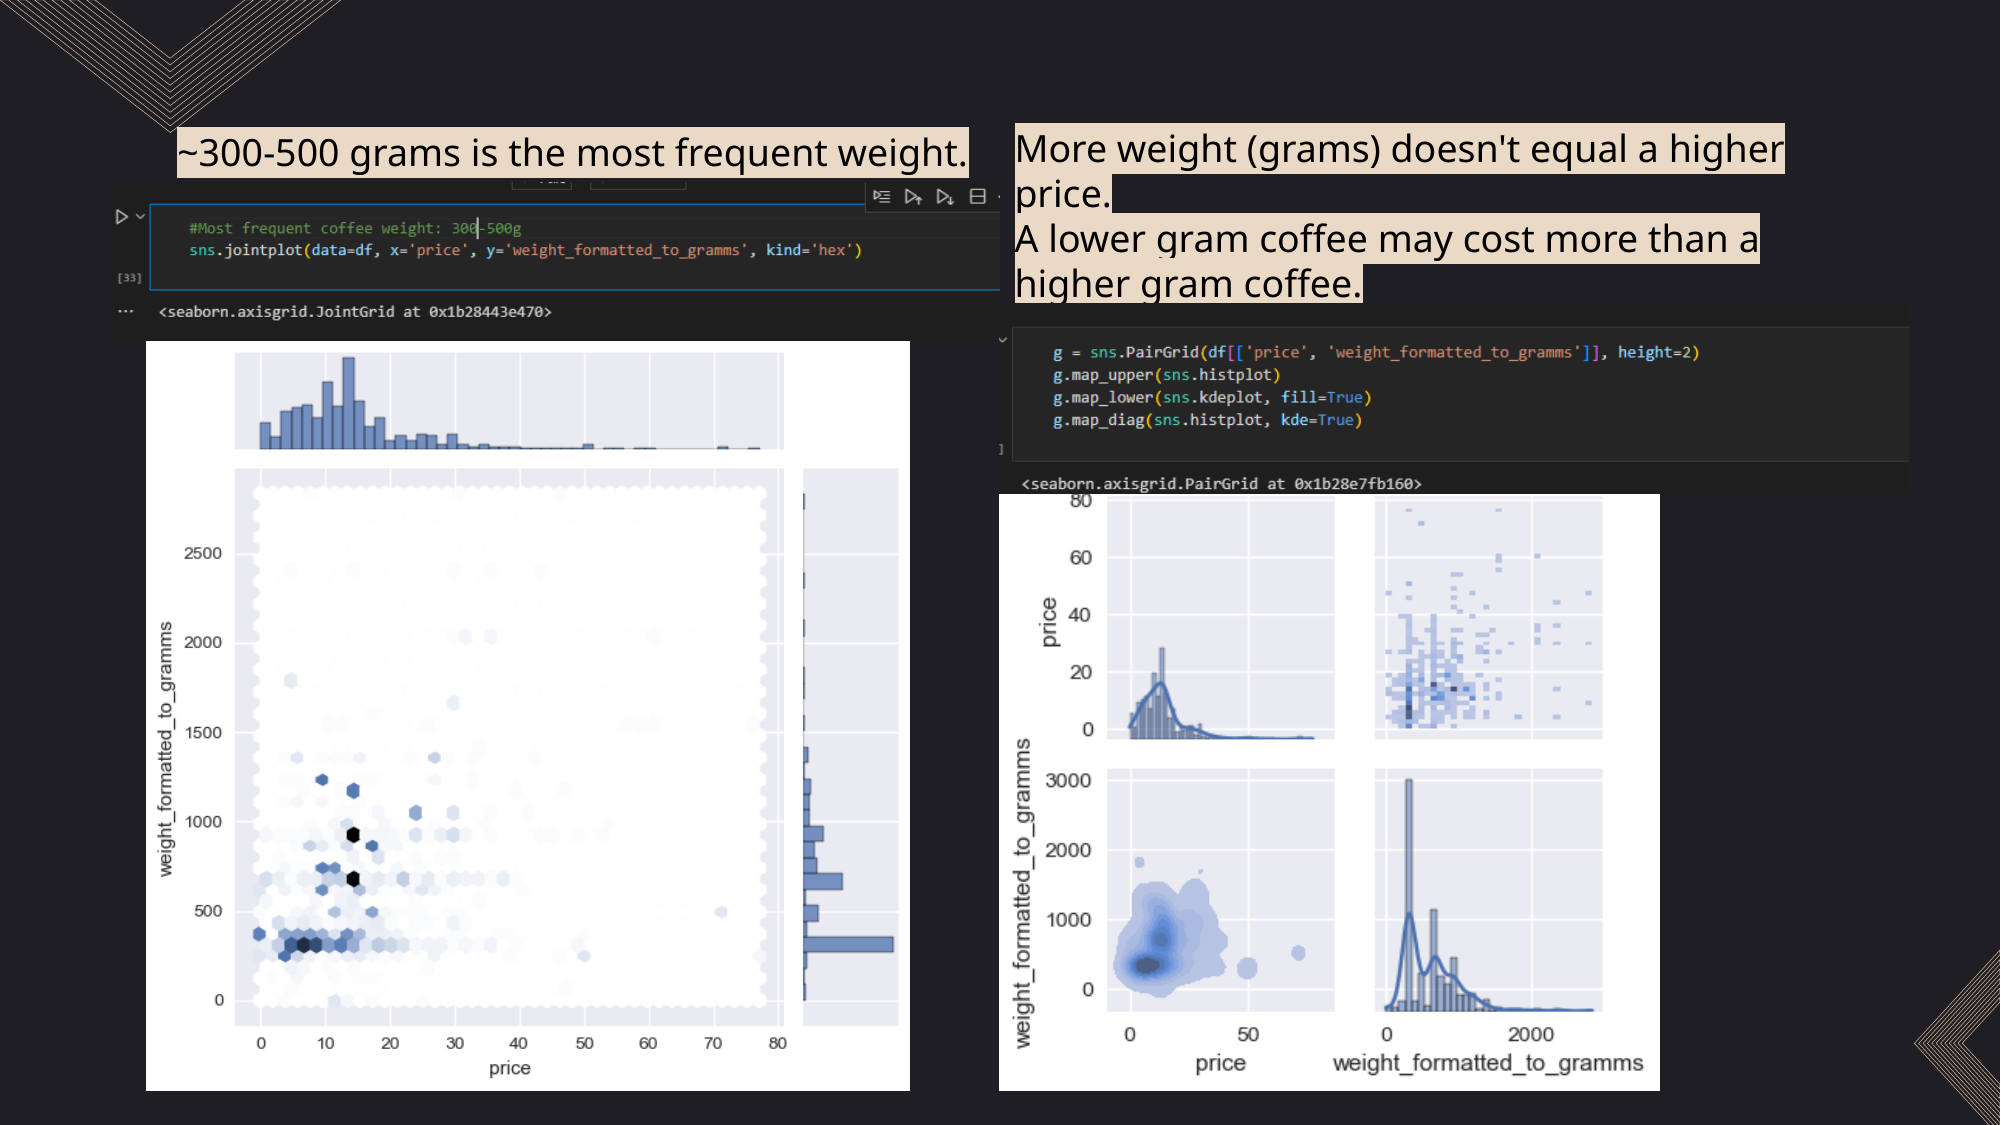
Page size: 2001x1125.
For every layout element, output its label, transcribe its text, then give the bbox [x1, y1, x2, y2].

text_box More weight (grams) doesn't equal a higher price. A lower gram coffee may cost more than a higher gram coffee. [999, 117, 1878, 302]
text_box [0, 0, 166, 128]
text_box ~300-500 grams is the most frequent weight. [162, 121, 984, 182]
text_box [1912, 948, 2000, 1125]
text_box [174, 0, 343, 121]
text_box [15, 0, 325, 121]
picture [111, 182, 1909, 1091]
